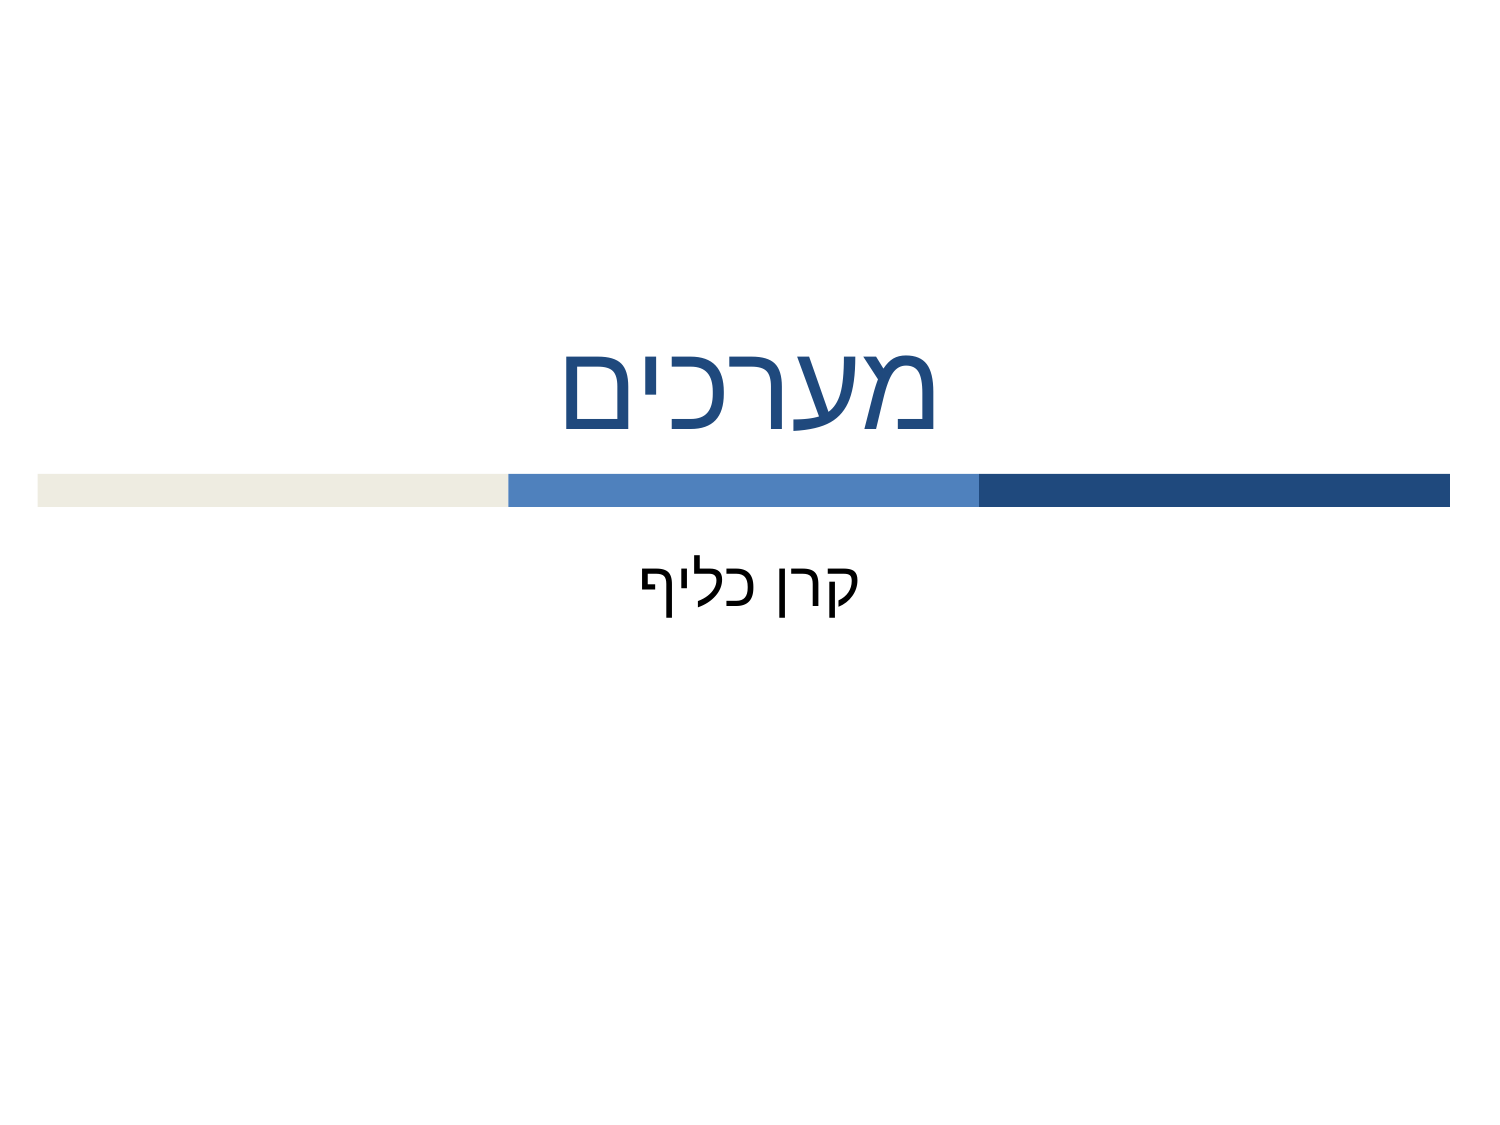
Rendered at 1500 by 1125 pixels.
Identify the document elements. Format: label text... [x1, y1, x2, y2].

subtitle קרן כליף [224, 536, 1276, 900]
title מערכים [112, 112, 1388, 462]
